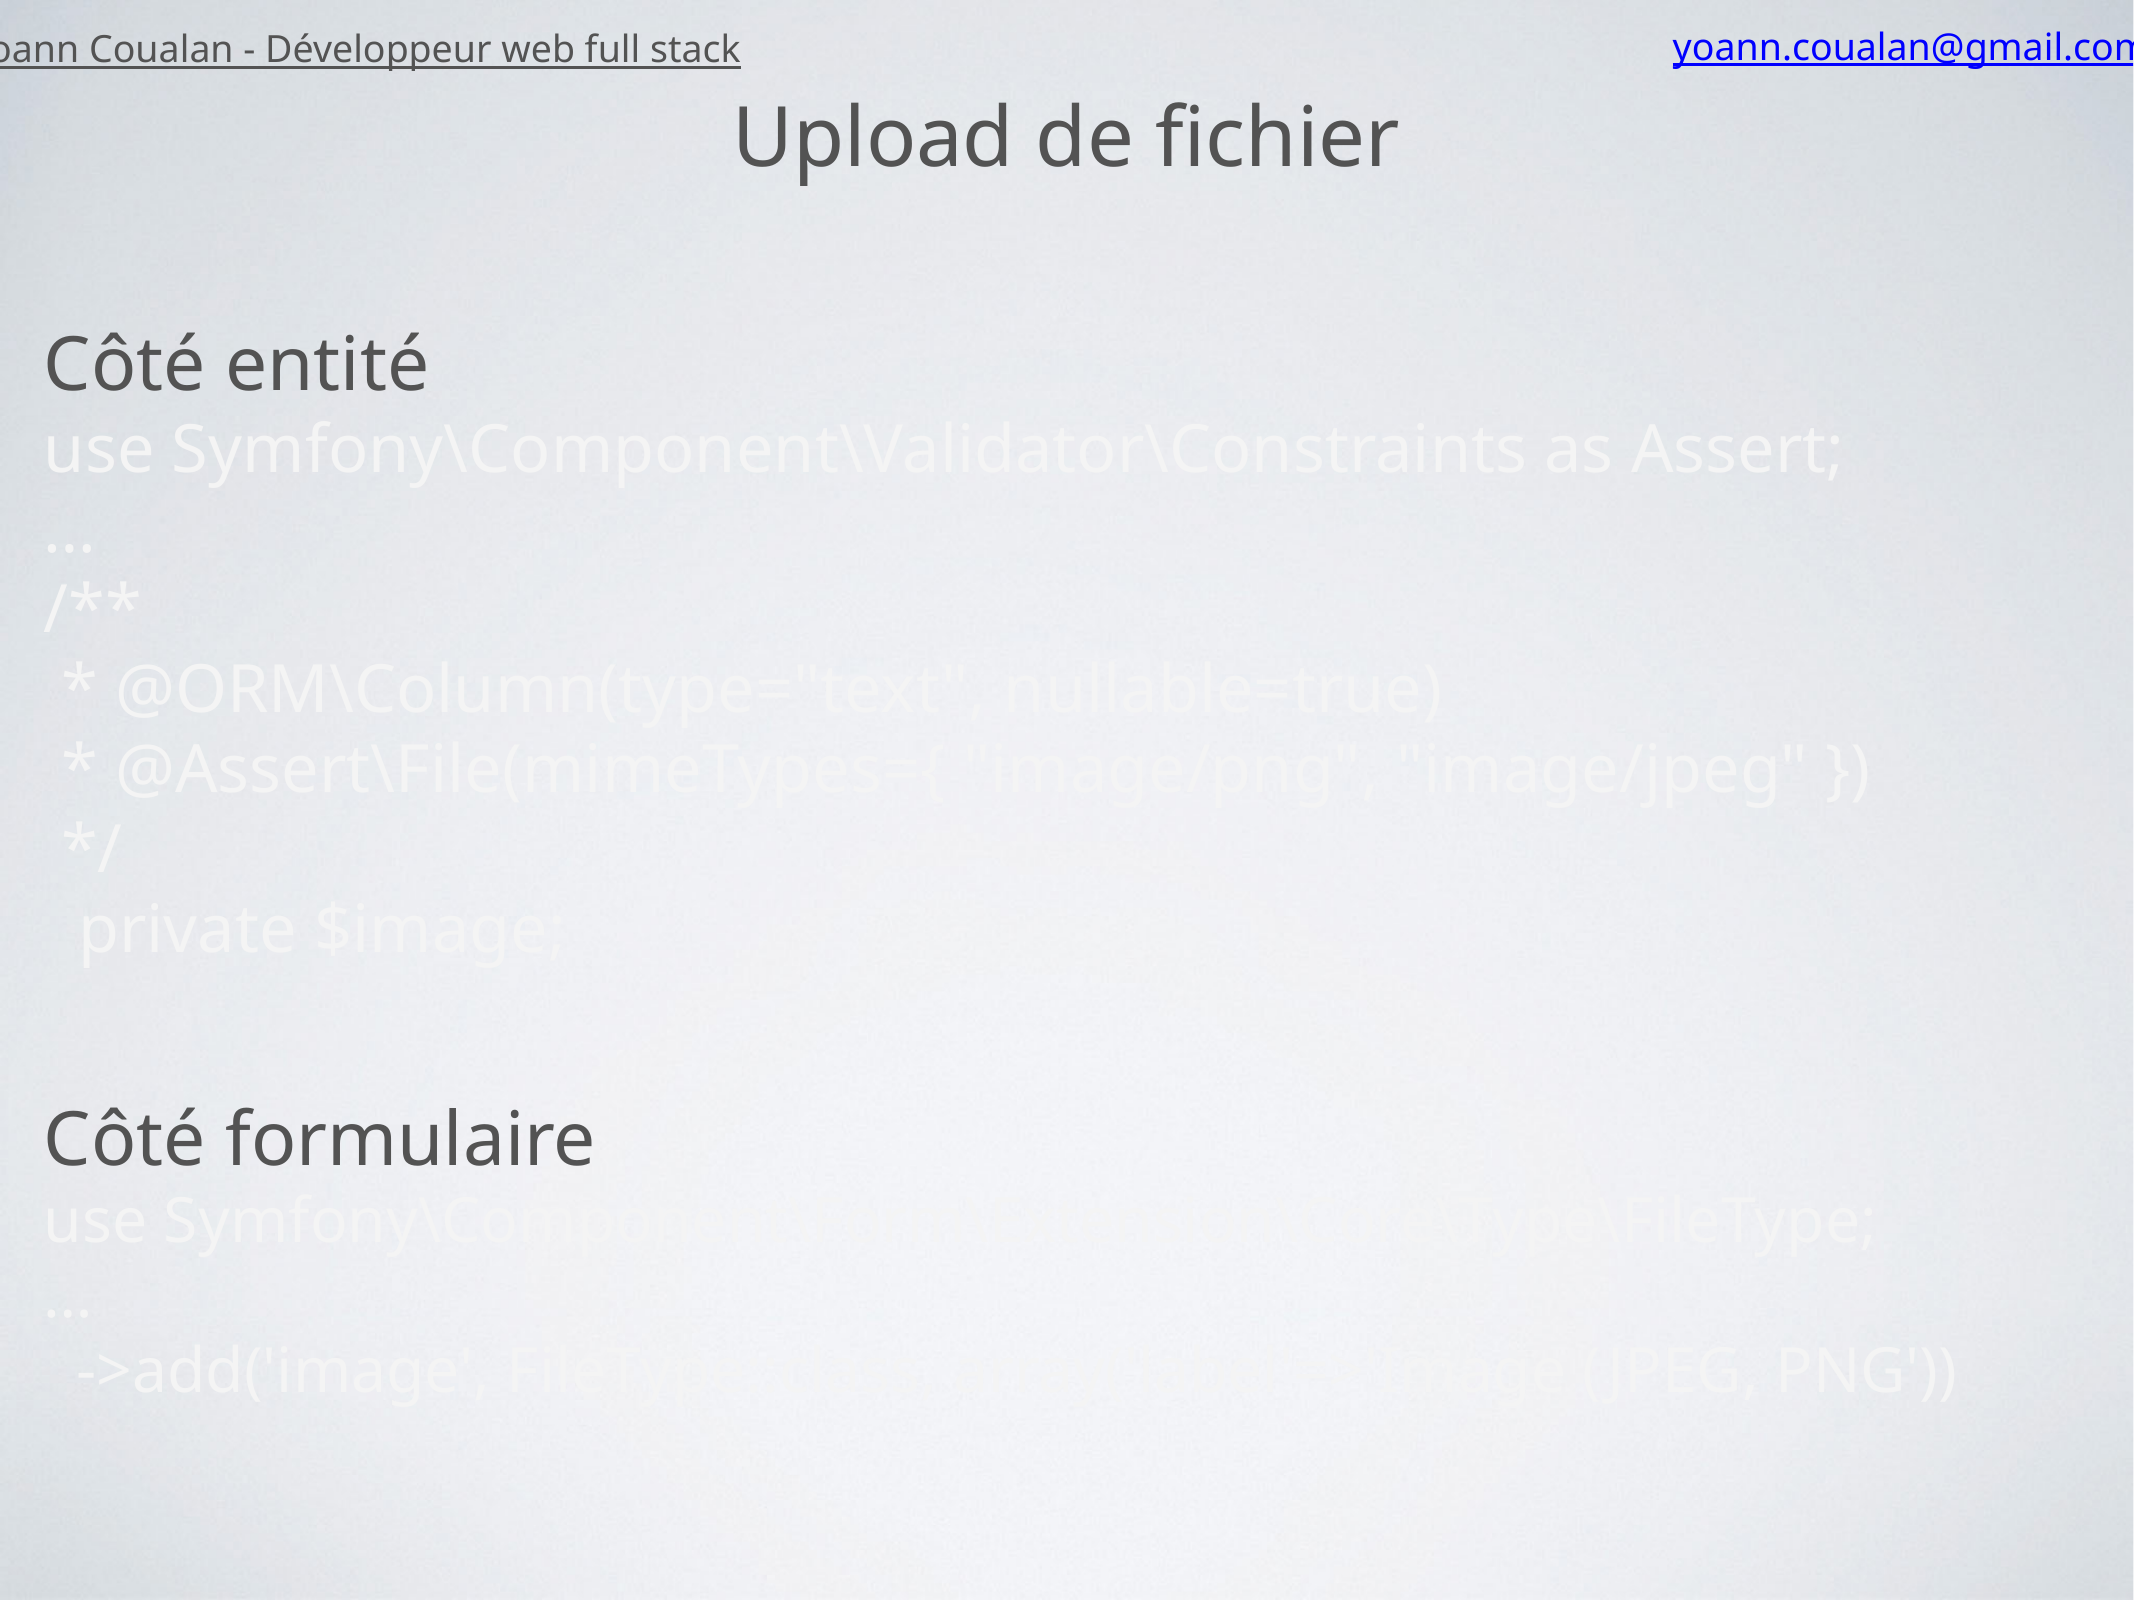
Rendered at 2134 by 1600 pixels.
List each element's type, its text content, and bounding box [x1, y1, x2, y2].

text_box Yoann Coualan - Développeur web full stack [0, 17, 750, 79]
text_box yoann.coualan@gmail.com [1664, 14, 2134, 82]
text_box Upload de fichier [724, 75, 1409, 192]
text_box Côté entité use Symfony\Component\Validator\Constraints as Assert; … /** * @ORM\Column(type="text", nullable=true) * @Assert\File(mimeTypes={ "image/png", "image/jpeg" }) */ private $image; Côté formulaire use Symfony\Component\Form\Extension\Core\Type\FileType; … ->add('image', FileType::class, array('label'=>'Image (JPEG, PNG')) [35, 262, 2098, 1414]
picture [0, 0, 2134, 1600]
